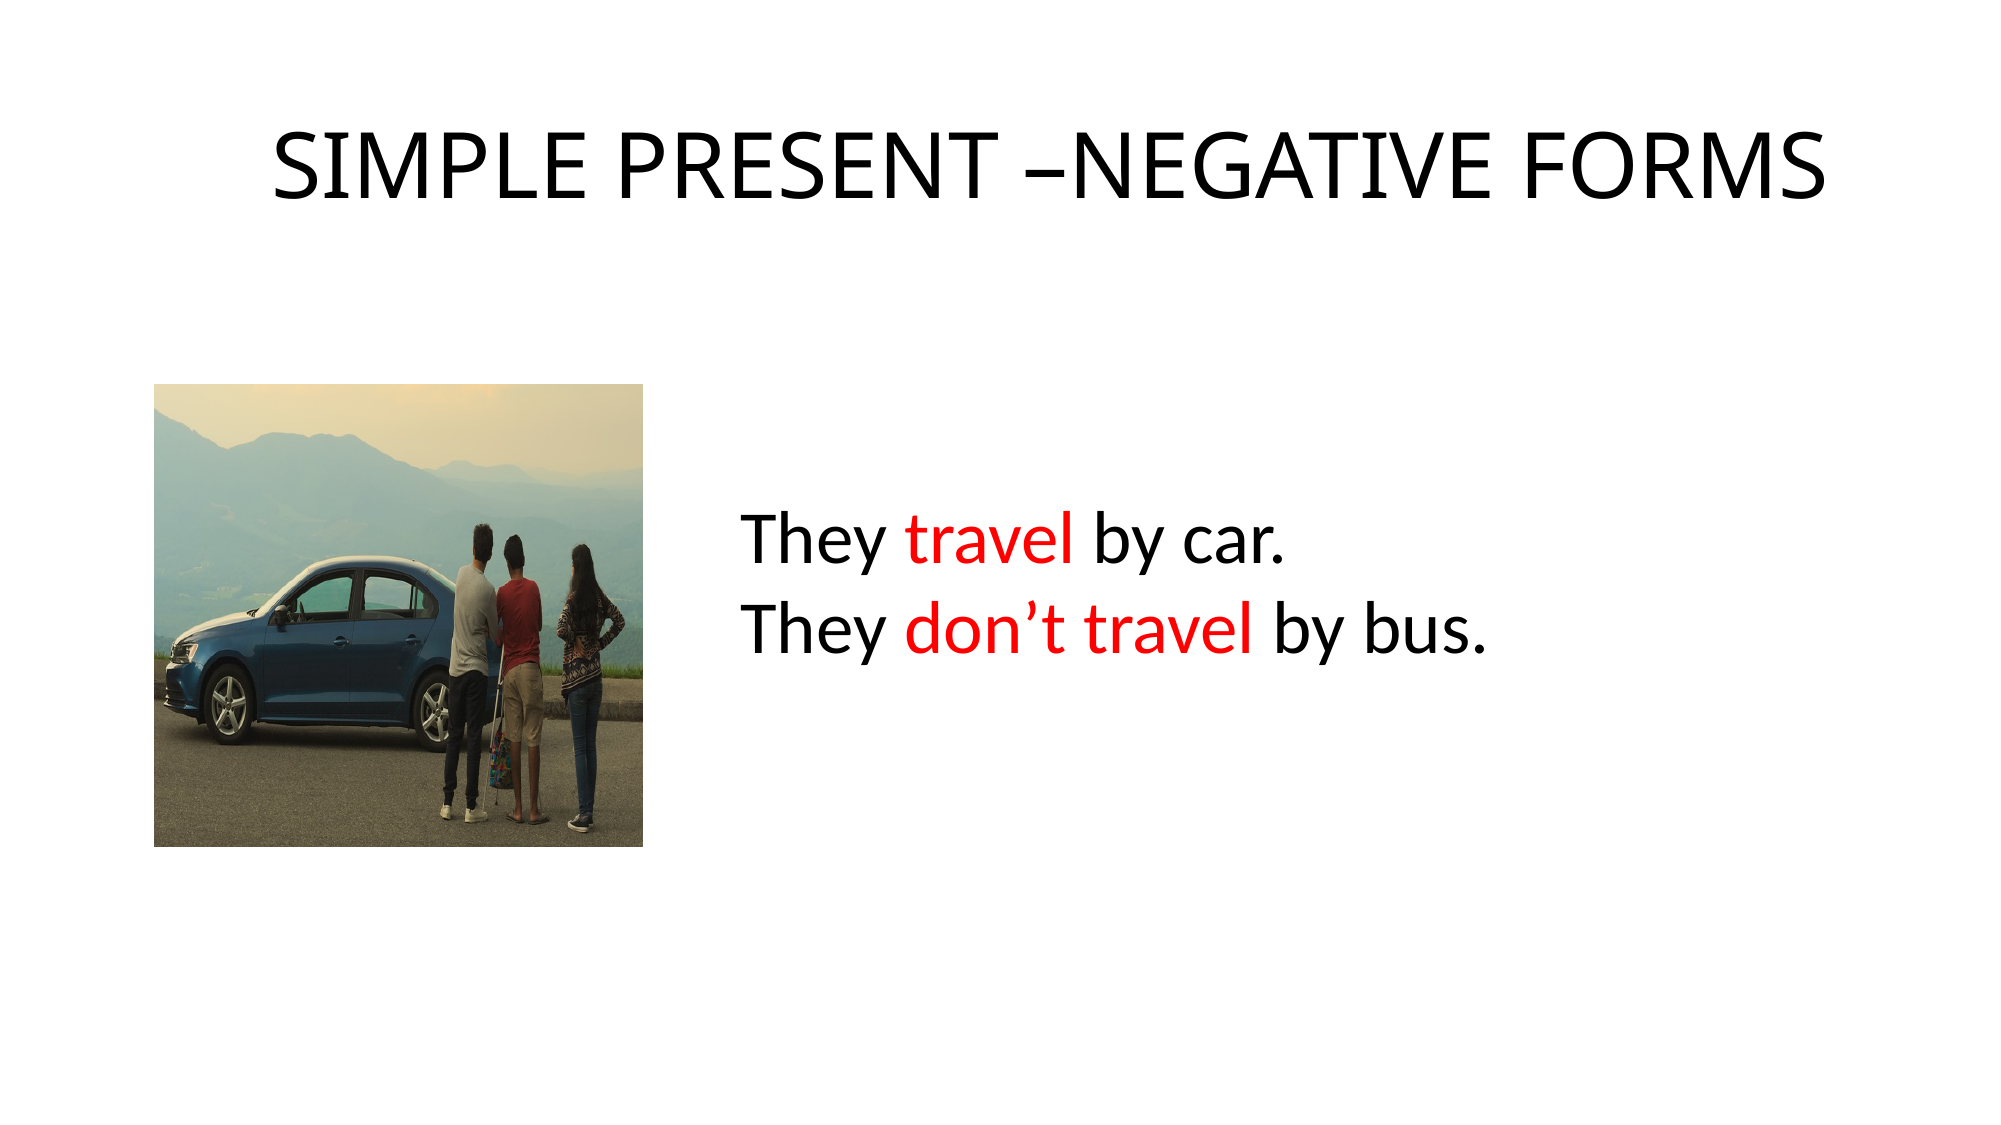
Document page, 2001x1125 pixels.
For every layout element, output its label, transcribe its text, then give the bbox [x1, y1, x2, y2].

text_box They travel by car. They don’t travel by bus. [725, 481, 1505, 677]
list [154, 384, 643, 847]
title SIMPLE PRESENT –NEGATIVE FORMS [137, 59, 1863, 278]
